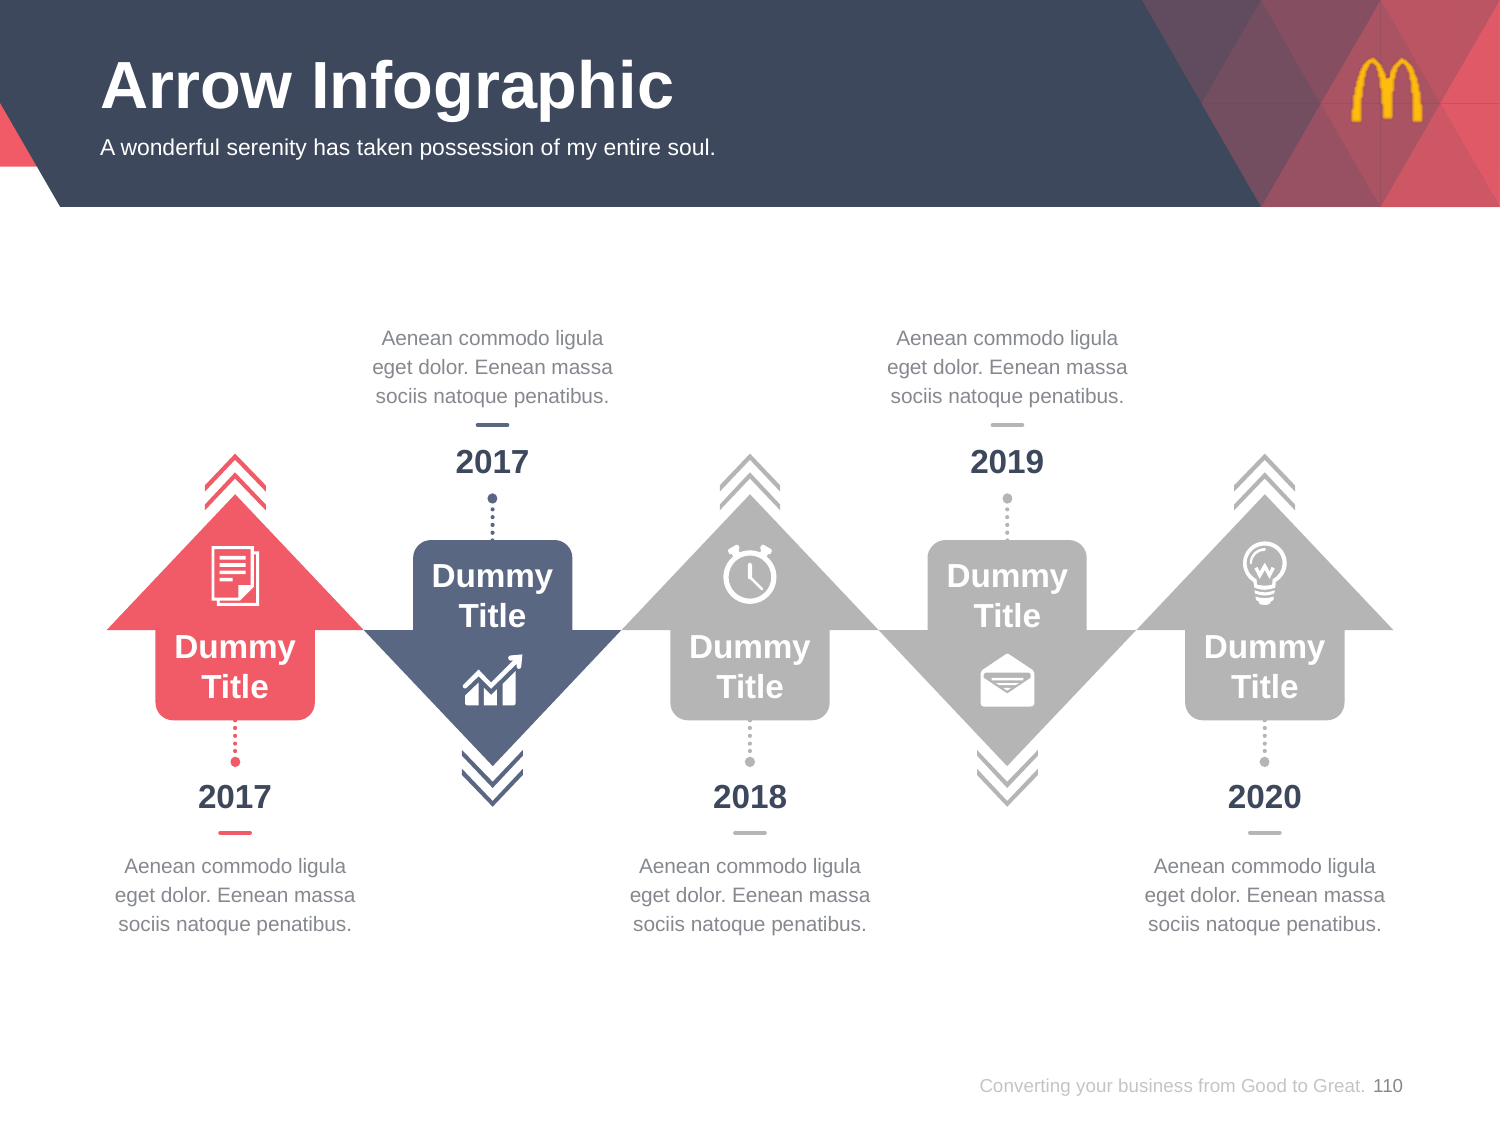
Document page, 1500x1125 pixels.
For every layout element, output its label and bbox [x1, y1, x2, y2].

text_box [204, 472, 266, 511]
text_box [1234, 453, 1296, 492]
picture [1327, 49, 1449, 133]
text_box [977, 749, 1038, 788]
text_box [719, 453, 781, 492]
text_box [230, 756, 241, 768]
text_box [363, 319, 622, 481]
text_box [487, 493, 498, 504]
text_box [1002, 493, 1013, 504]
slide_number [1352, 1044, 1424, 1125]
text_box [461, 768, 523, 807]
text_box [719, 472, 781, 511]
text_box [204, 453, 266, 492]
text_box [1259, 756, 1270, 768]
title [100, 29, 1400, 127]
text_box [461, 749, 523, 788]
text_box [621, 775, 879, 934]
text_box [1136, 775, 1394, 934]
list [100, 132, 1400, 192]
footer [905, 1044, 1352, 1125]
text_box [106, 494, 1394, 767]
text_box [1234, 472, 1296, 511]
text_box [106, 775, 364, 934]
text_box [744, 756, 756, 768]
text_box [878, 319, 1137, 481]
text_box [977, 768, 1038, 807]
